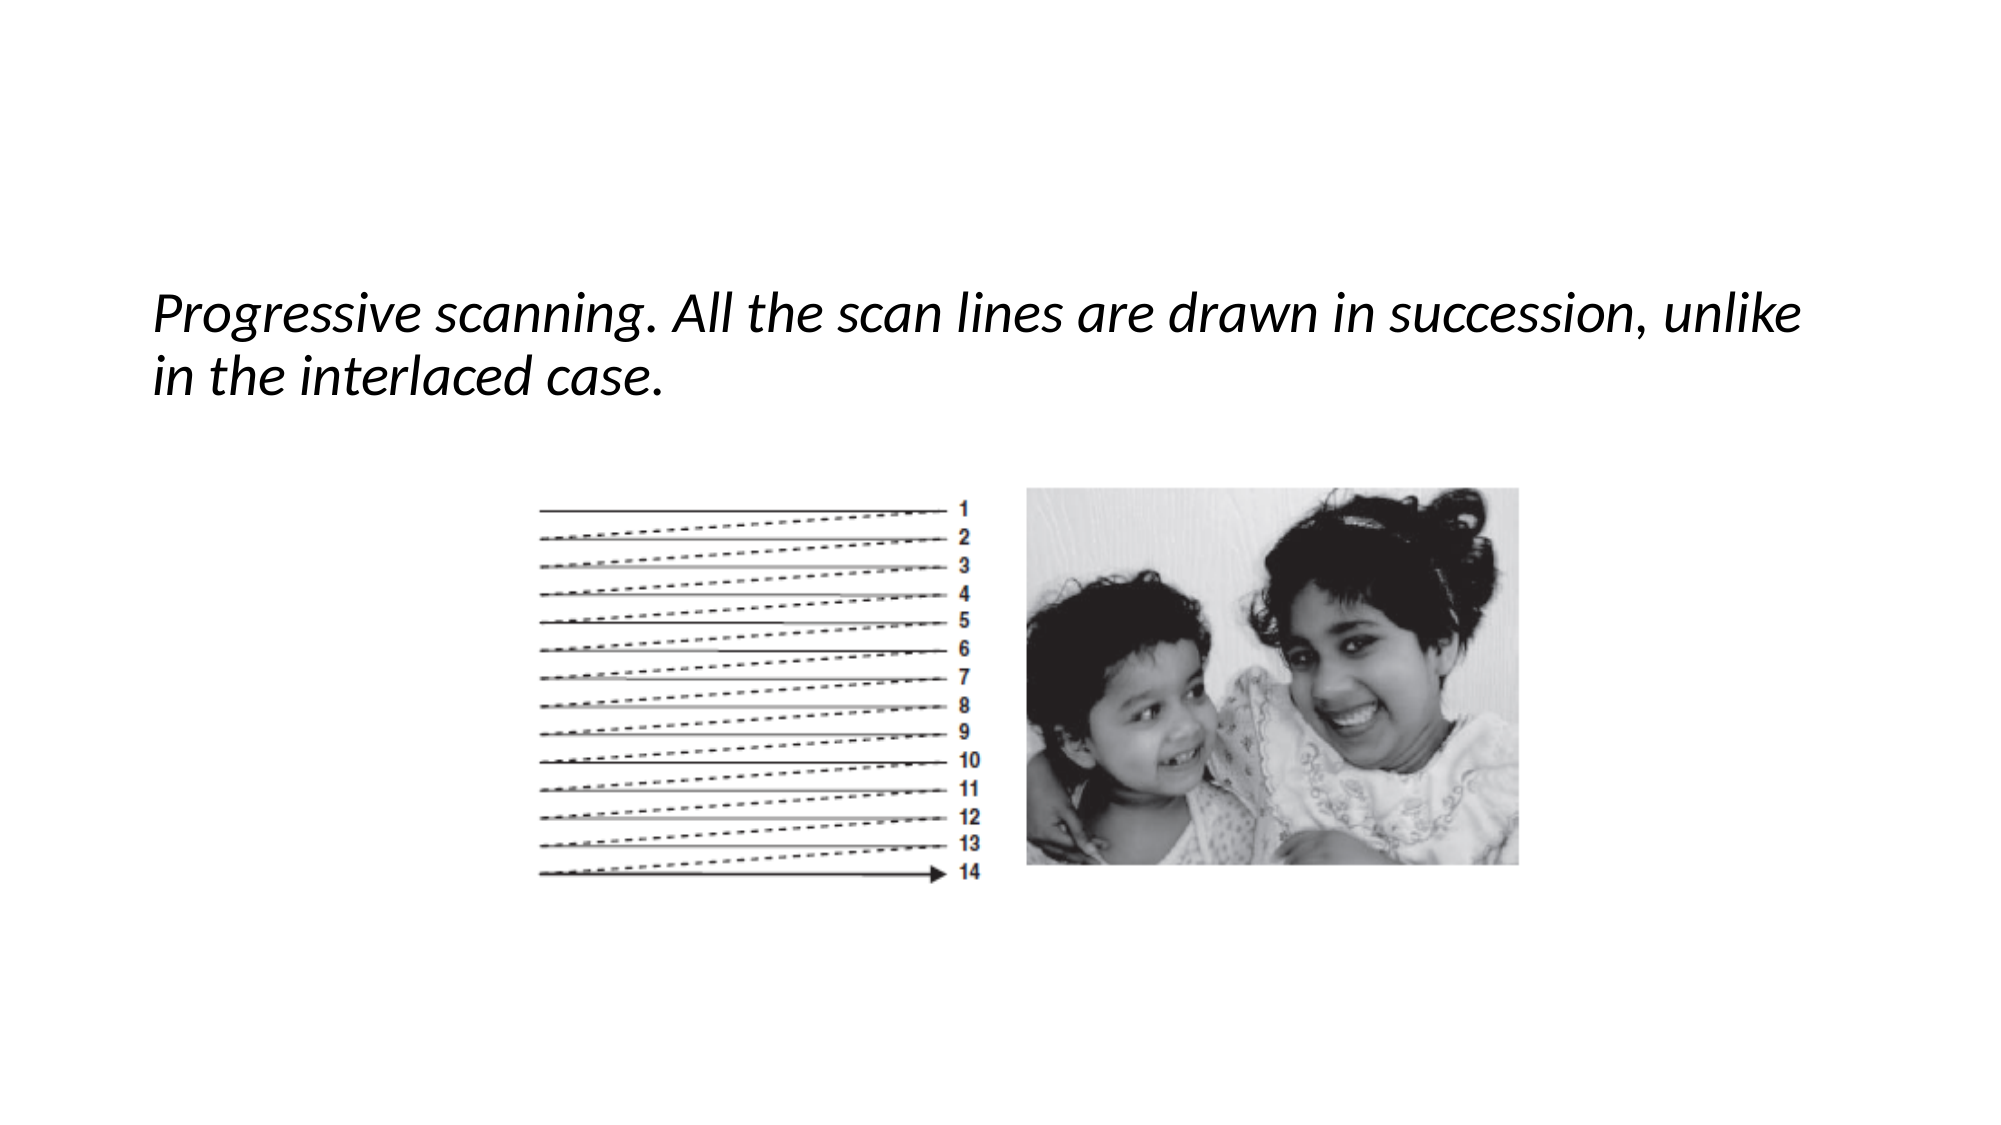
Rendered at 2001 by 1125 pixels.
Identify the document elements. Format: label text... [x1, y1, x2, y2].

picture [513, 458, 1541, 894]
list Progressive scanning. All the scan lines are drawn in succession, unlike in the interlaced case. [137, 274, 1863, 1014]
